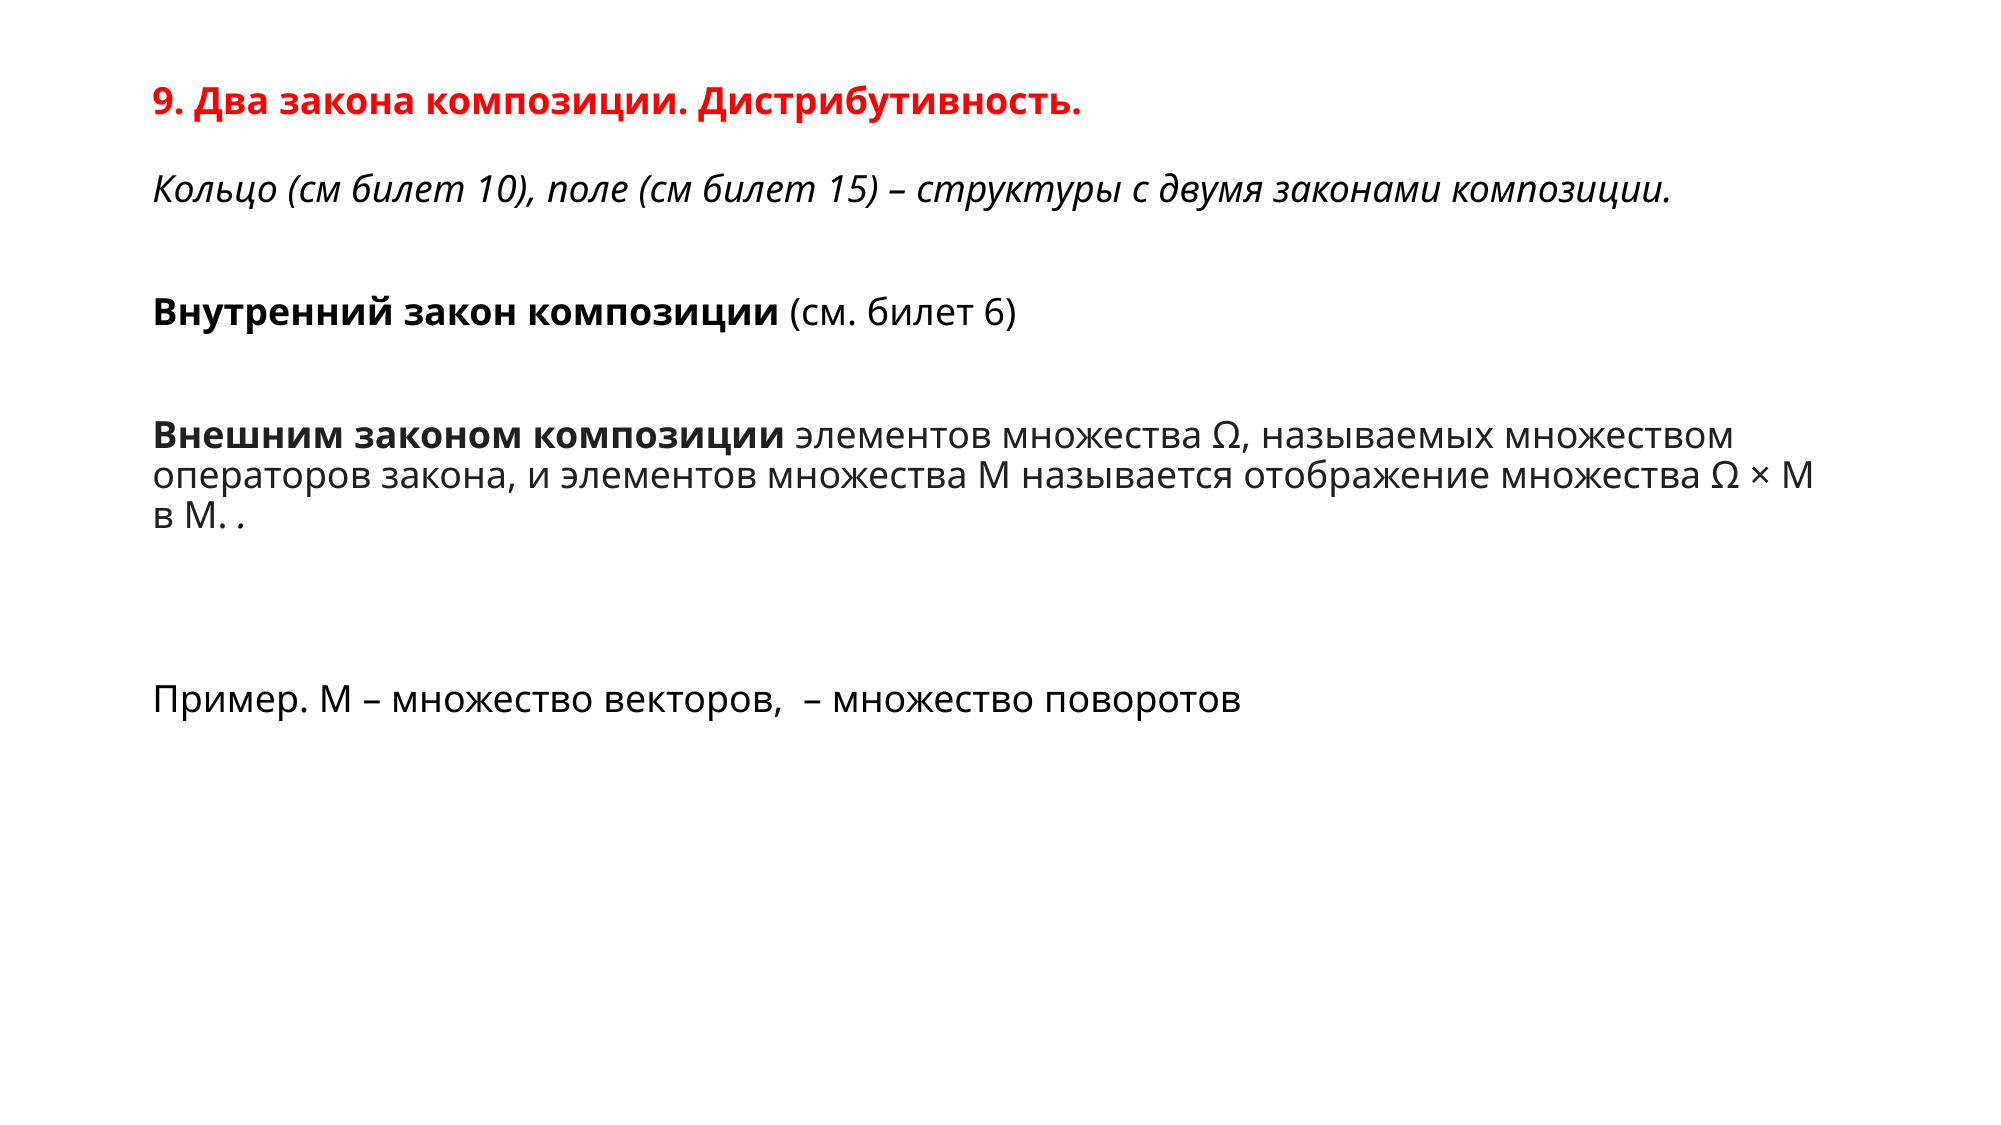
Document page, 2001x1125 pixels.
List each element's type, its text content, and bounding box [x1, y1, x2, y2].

title 9. Два закона композиции. Дистрибутивность. [137, 65, 1863, 141]
